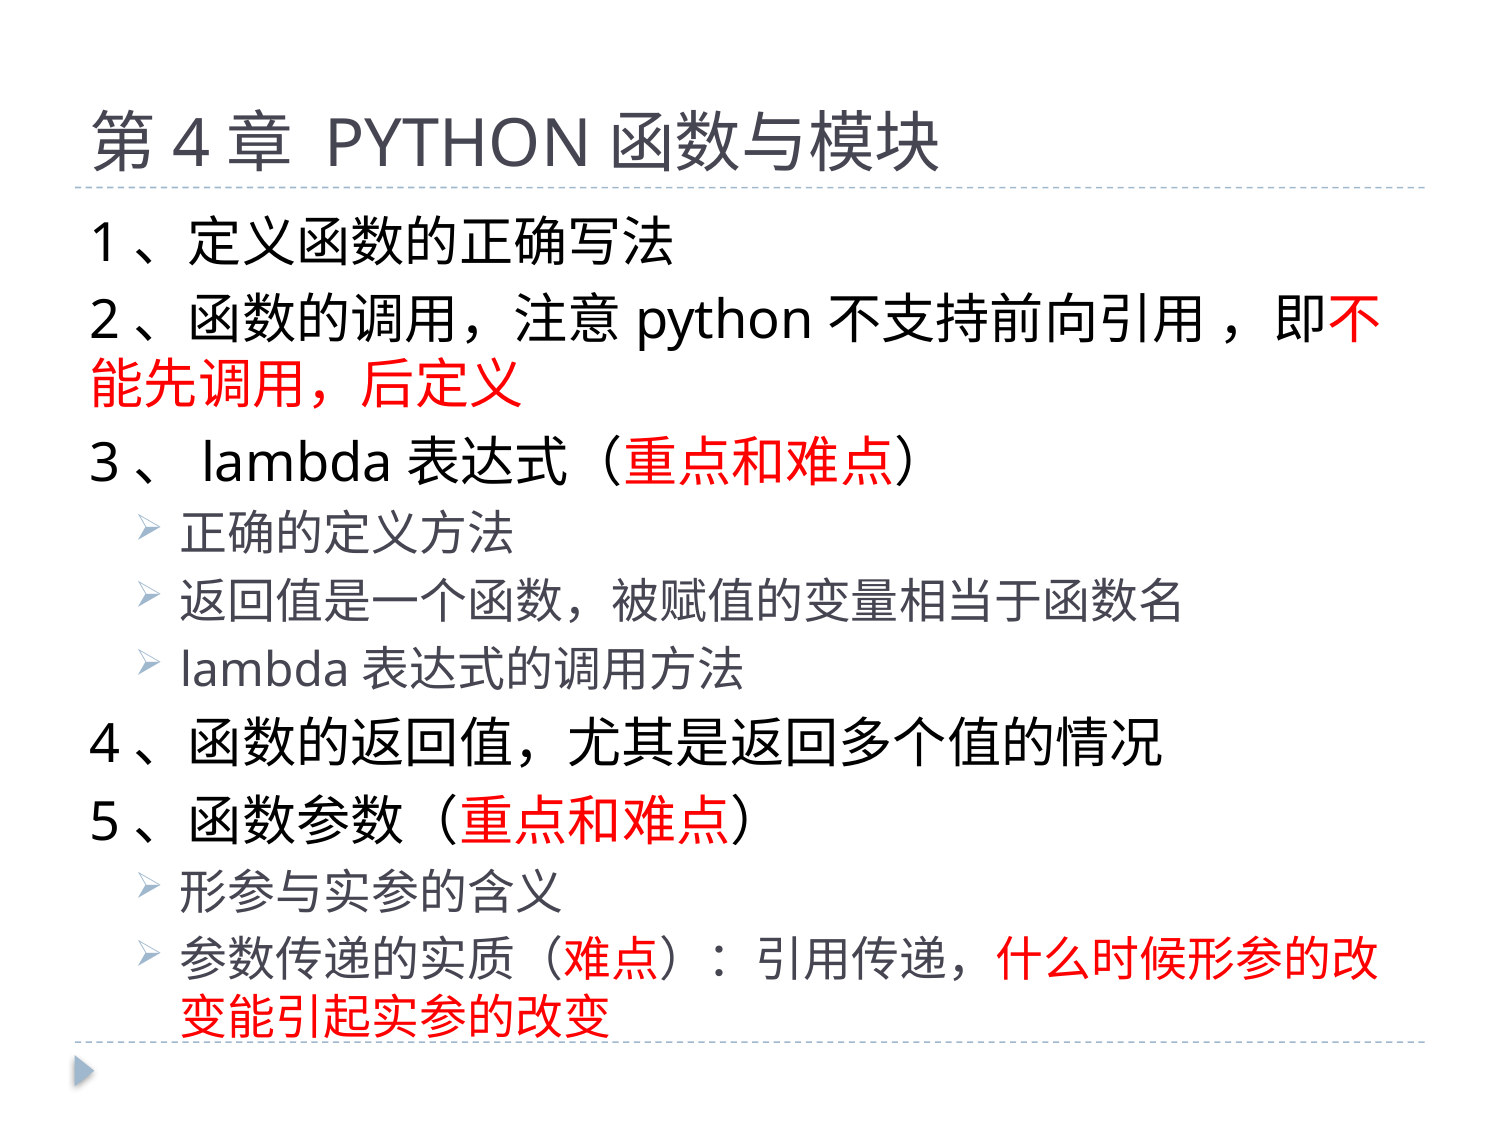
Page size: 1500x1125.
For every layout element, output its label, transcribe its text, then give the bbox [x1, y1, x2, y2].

list 1、定义函数的正确写法 2、函数的调用，注意python不支持前向引用 ，即不能先调用，后定义 3、lambda表达式（重点和难点） 正确的定义方法 返回值是一个函数，被赋值的变量相当于函数名 lambda表达式的调用方法 4、函数的返回值，尤其是返回多个值的情况 5、函数参数（重点和难点） 形参与实参的含义 参数传递的实质（难点）：引用传递，什么时候形参的改变能引起实参的改变 [75, 200, 1425, 1010]
title 第4章 PYTHON函数与模块 [75, 24, 1425, 188]
